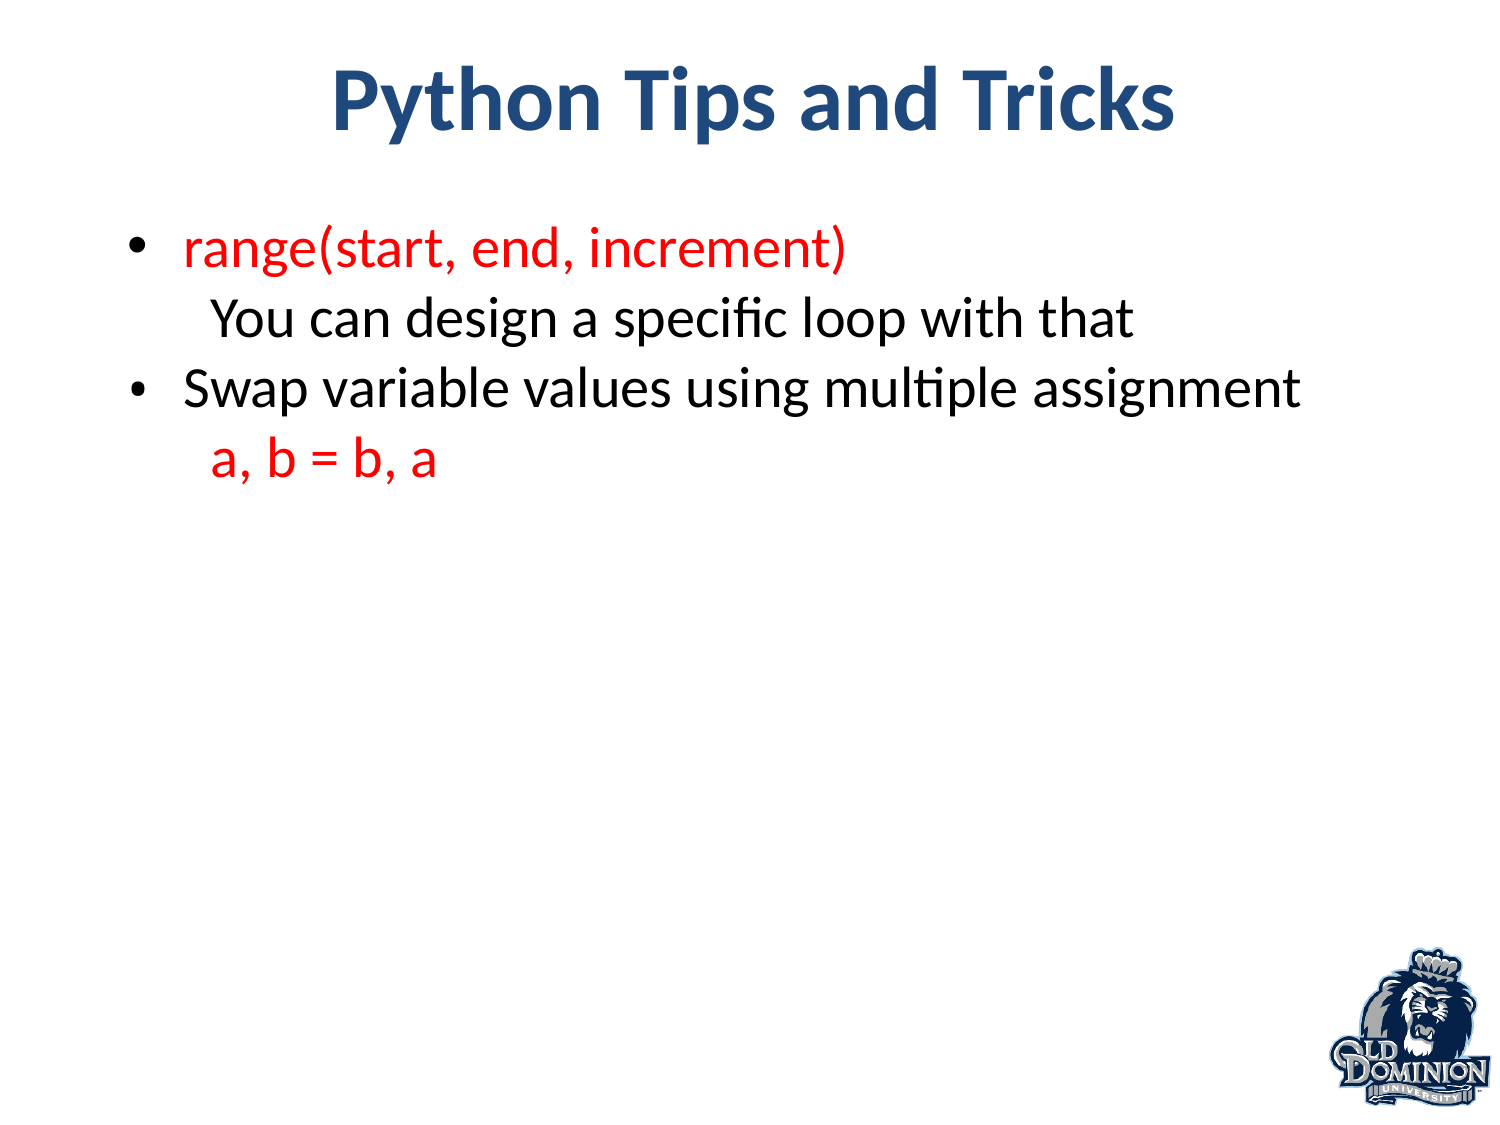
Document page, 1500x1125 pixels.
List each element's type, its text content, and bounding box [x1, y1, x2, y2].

picture [1318, 937, 1493, 1125]
title Python Tips and Tricks [75, 12, 1434, 175]
text_box range(start, end, increment) You can design a specific loop with that Swap variable values using multiple assignment a, b = b, a [112, 202, 1463, 500]
